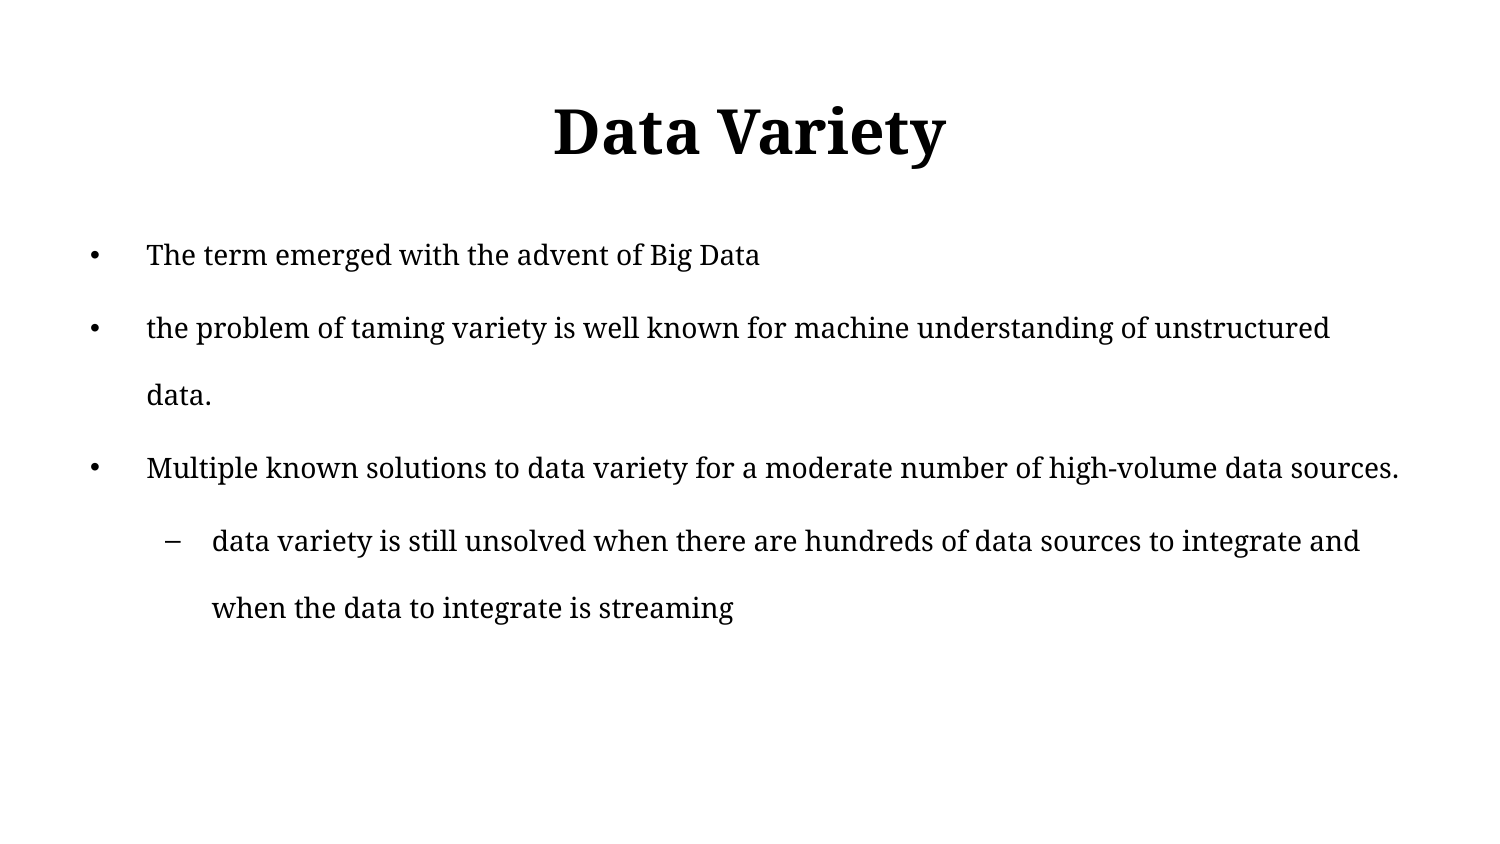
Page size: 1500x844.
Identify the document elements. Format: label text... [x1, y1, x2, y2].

title Data Variety [75, 33, 1425, 175]
list The term emerged with the advent of Big Data the problem of taming variety is well known for machine understanding of unstructured data. Multiple known solutions to data variety for a moderate number of high-volume data sources. data variety is still unsolved when there are hundreds of data sources to integrate and when the data to integrate is streaming [75, 196, 1425, 754]
